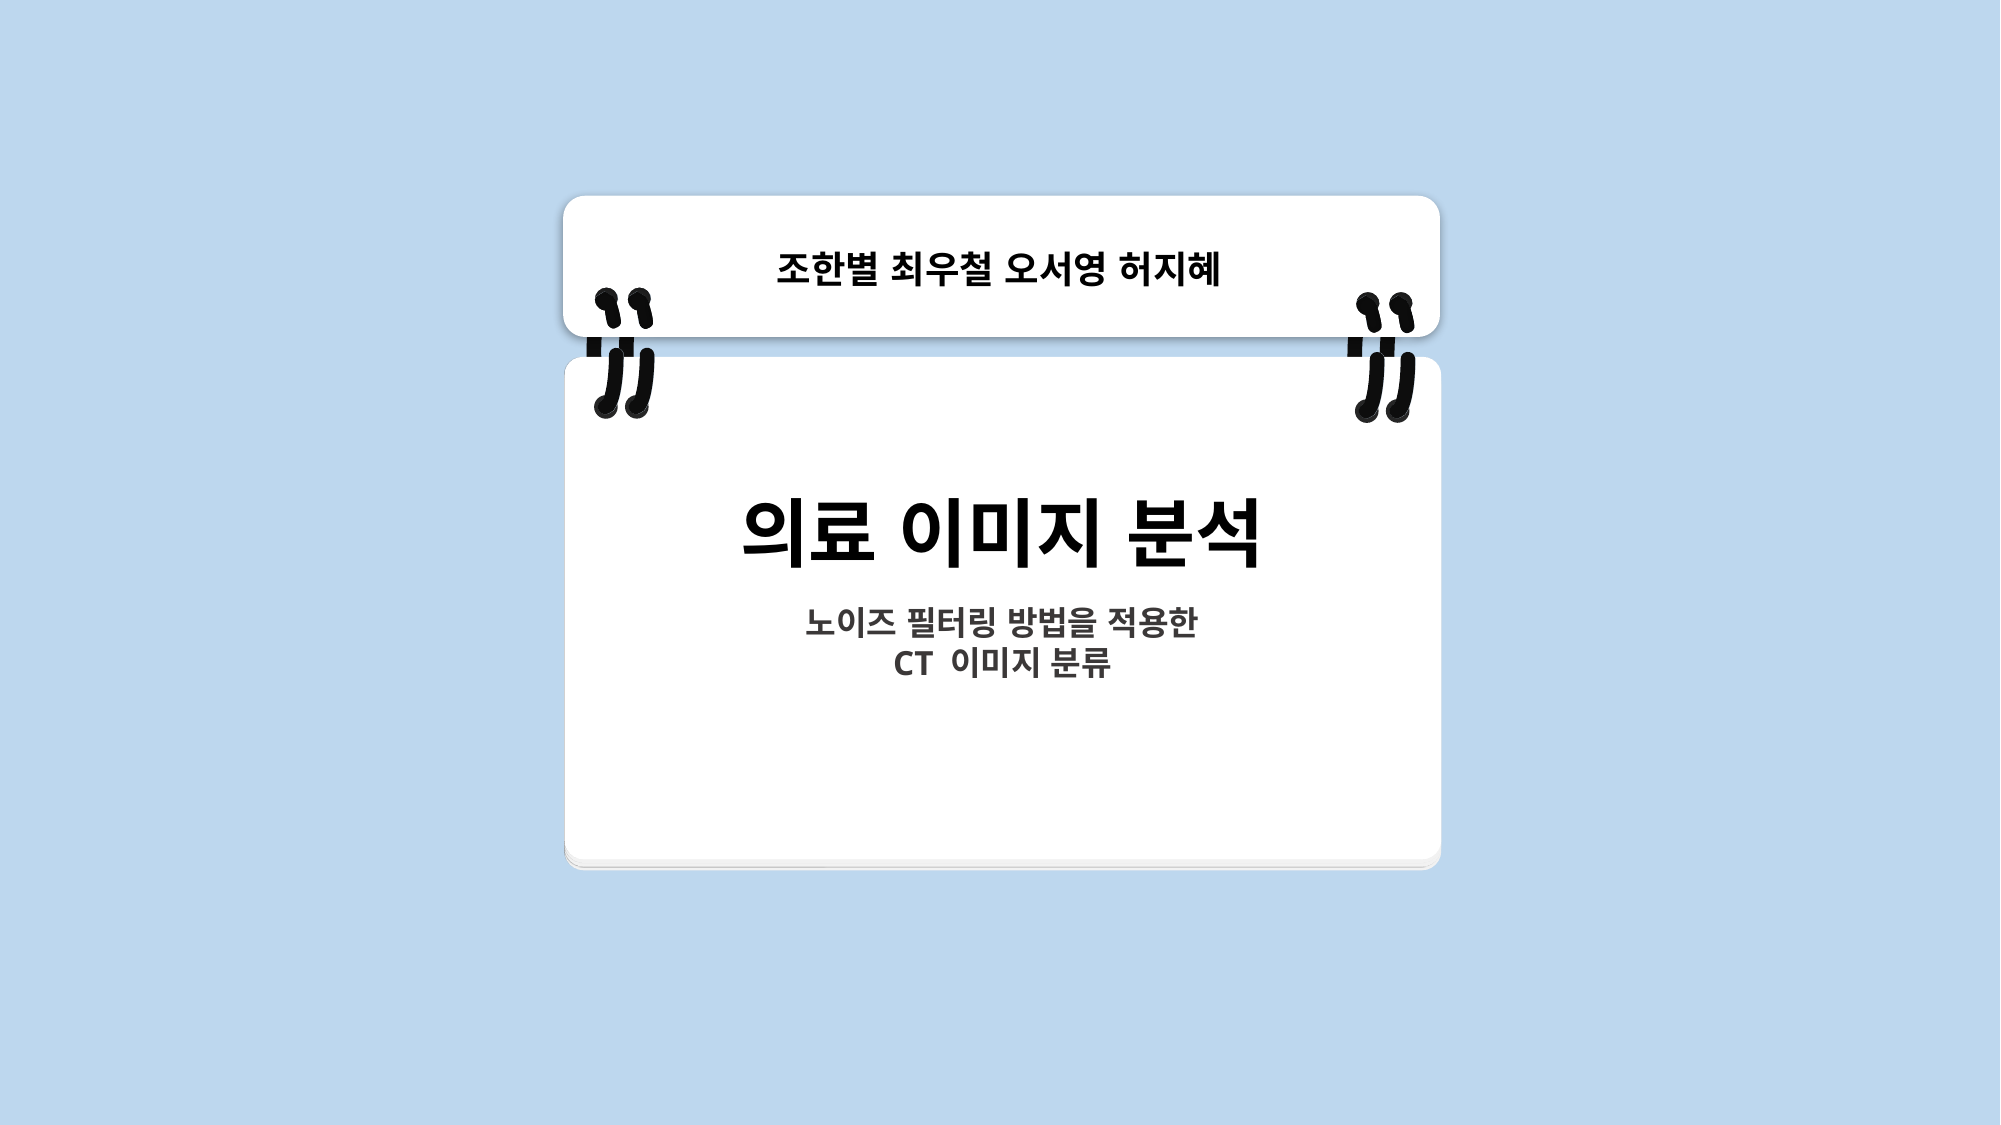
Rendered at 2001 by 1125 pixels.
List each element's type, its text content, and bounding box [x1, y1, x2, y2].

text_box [625, 299, 649, 303]
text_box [593, 299, 616, 303]
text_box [1354, 303, 1377, 308]
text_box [1325, 308, 1412, 440]
text_box [562, 194, 1441, 339]
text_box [564, 356, 1442, 871]
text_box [1386, 303, 1410, 308]
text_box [564, 303, 651, 435]
text_box 조한별 최우철 오서영 허지혜 [762, 238, 1238, 298]
